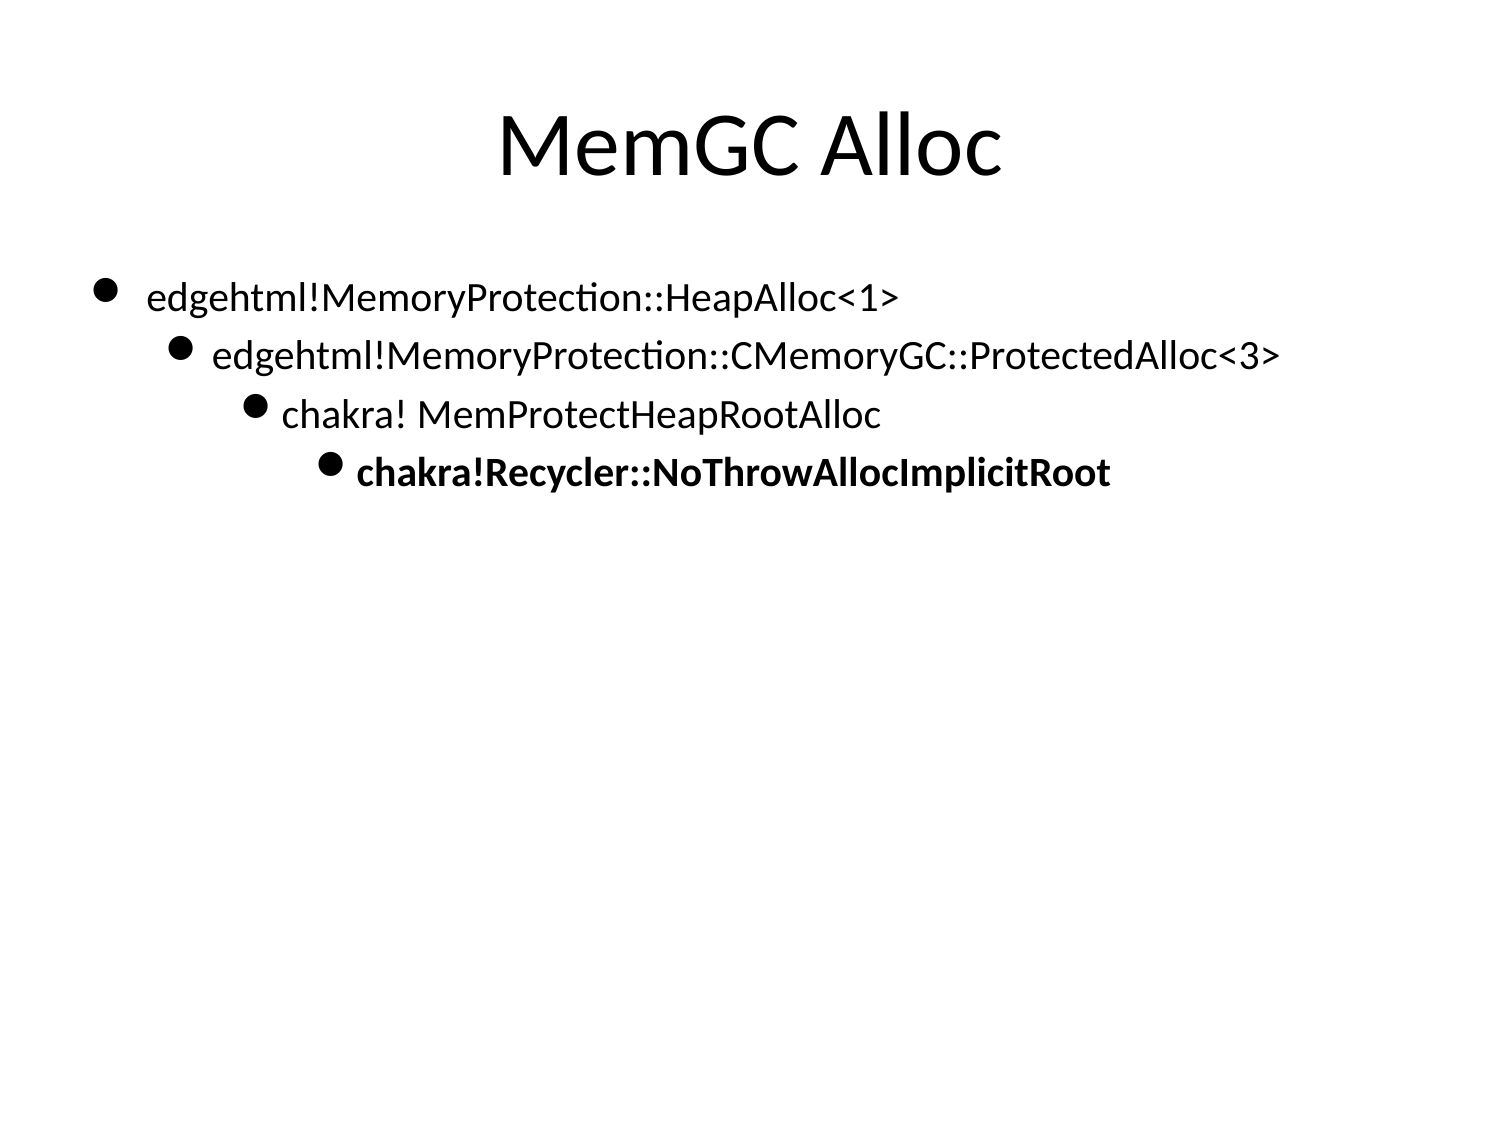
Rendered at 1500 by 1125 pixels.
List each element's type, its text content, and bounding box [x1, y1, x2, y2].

title MemGC Alloc [75, 45, 1425, 233]
list edgehtml!MemoryProtection::HeapAlloc<1> edgehtml!MemoryProtection::CMemoryGC::ProtectedAlloc<3> chakra! MemProtectHeapRootAlloc chakra!Recycler::NoThrowAllocImplicitRoot [75, 262, 1425, 563]
